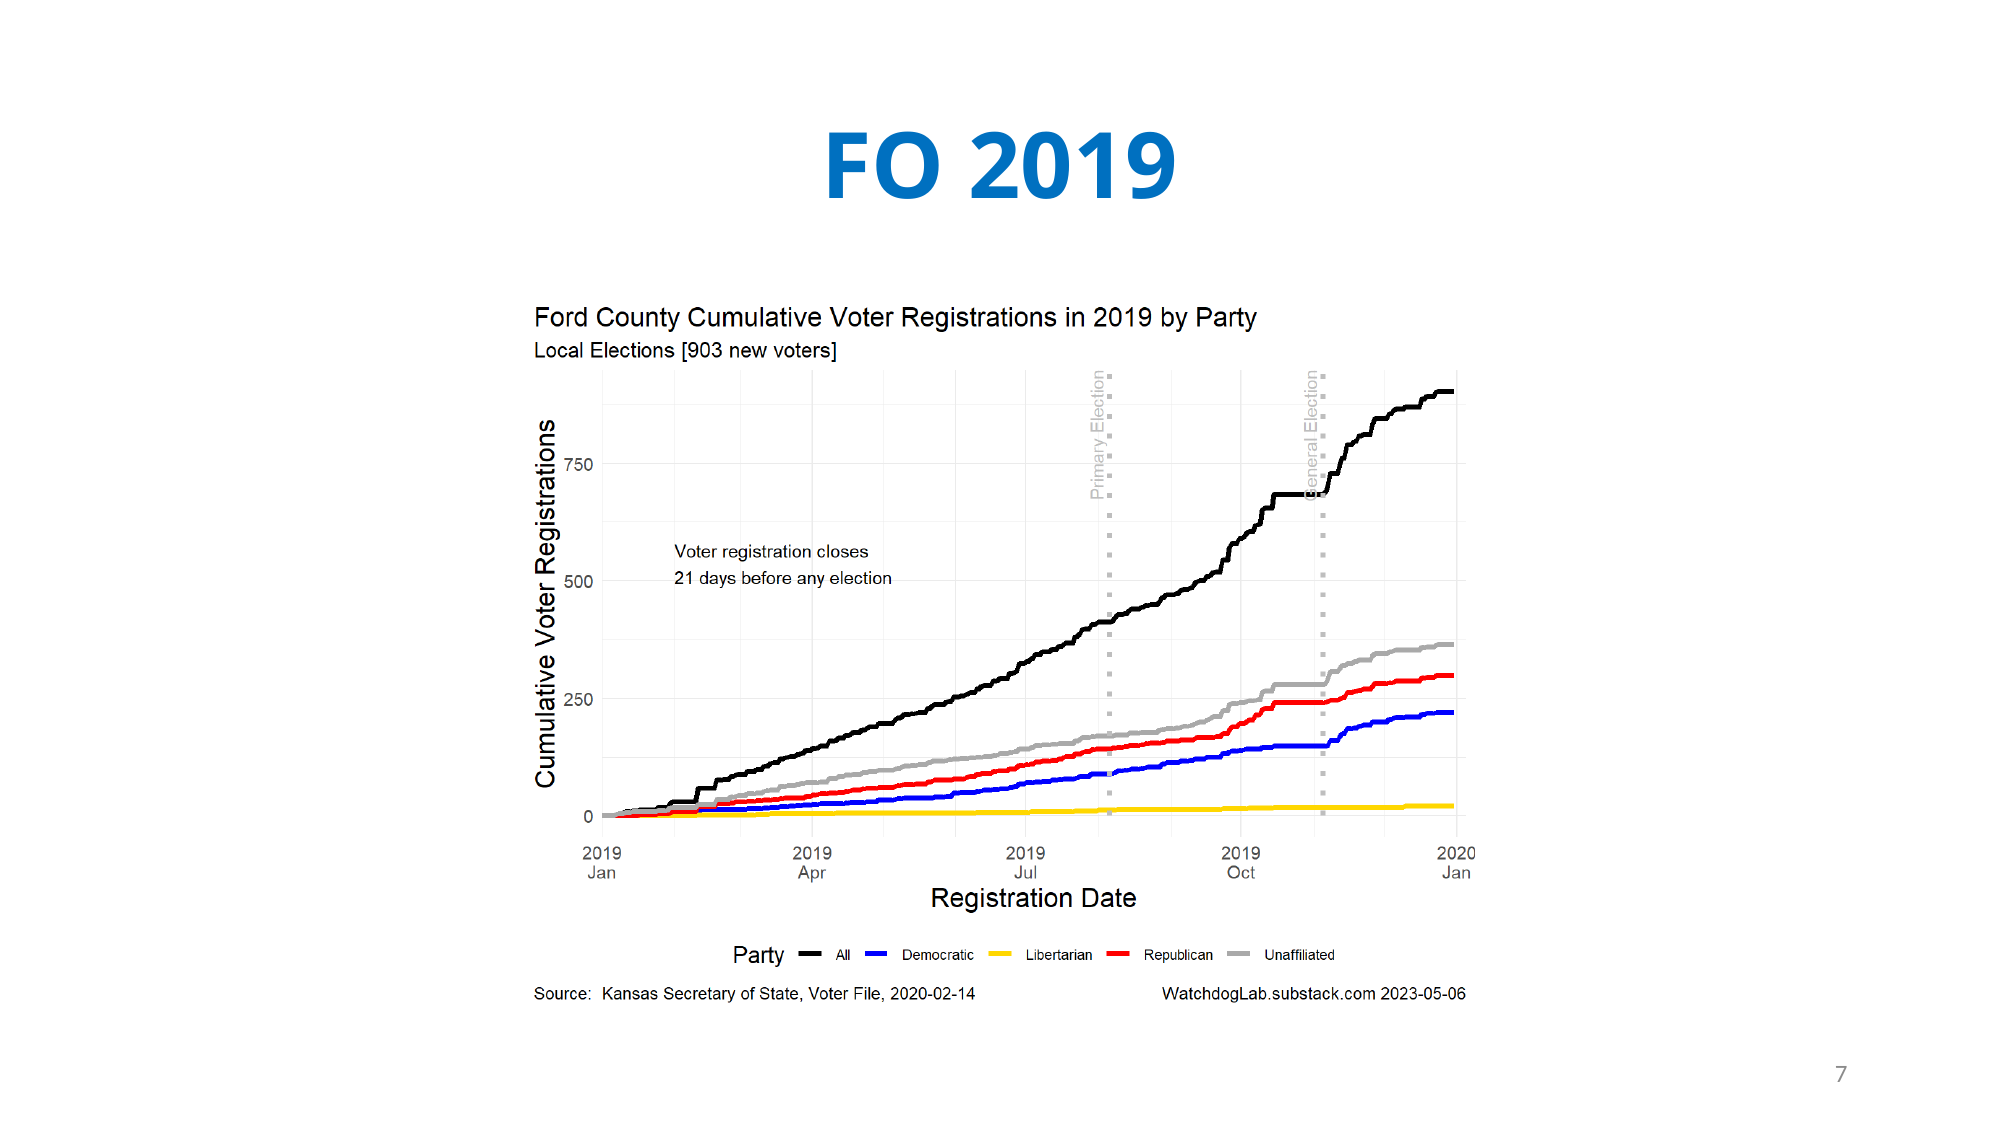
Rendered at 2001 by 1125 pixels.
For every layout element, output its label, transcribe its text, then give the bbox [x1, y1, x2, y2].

slide_number ‹#› [1412, 1042, 1863, 1103]
title FO 2019 [137, 59, 1863, 278]
picture [524, 297, 1475, 1011]
